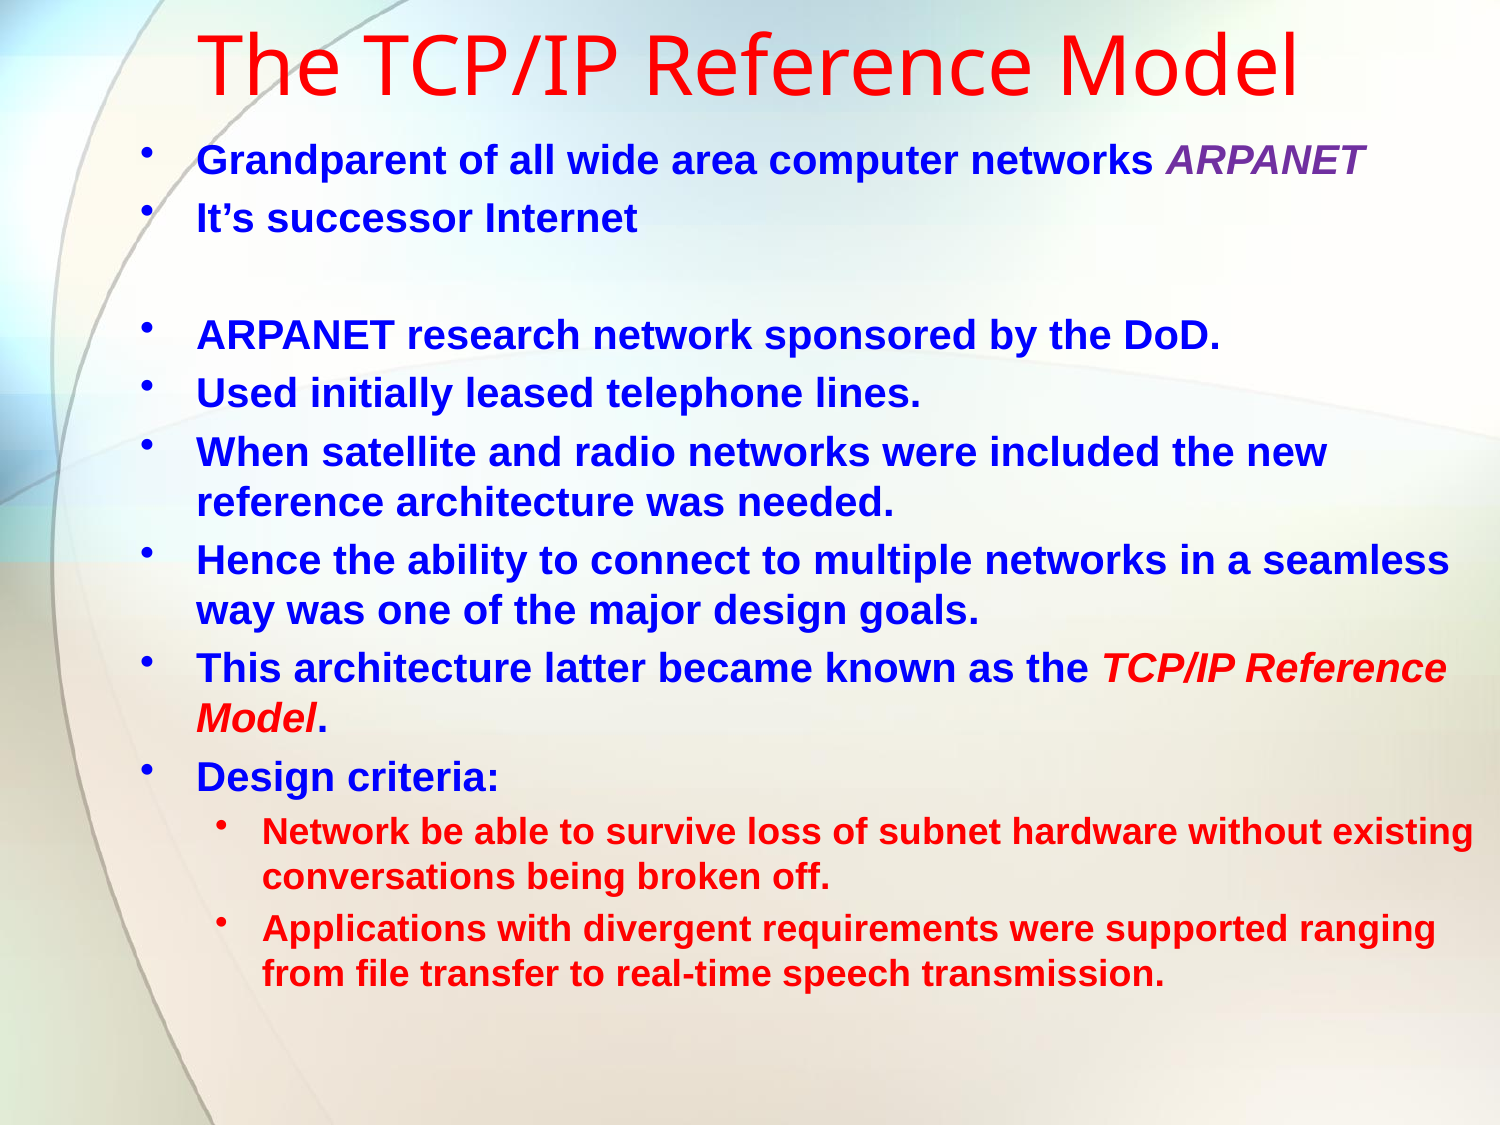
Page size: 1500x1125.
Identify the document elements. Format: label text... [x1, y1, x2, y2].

picture [0, 126, 1500, 1125]
list Grandparent of all wide area computer networks ARPANET It’s successor Internet ARPANET research network sponsored by the DoD. Used initially leased telephone lines. When satellite and radio networks were included the new reference architecture was needed. Hence the ability to connect to multiple networks in a seamless way was one of the major design goals. This architecture latter became known as the TCP/IP Reference Model. Design criteria: Network be able to survive loss of subnet hardware without existing conversations being broken off. Applications with divergent requirements were supported ranging from file transfer to real-time speech transmission. [124, 124, 1500, 1063]
title The TCP/IP Reference Model [0, 0, 1500, 126]
